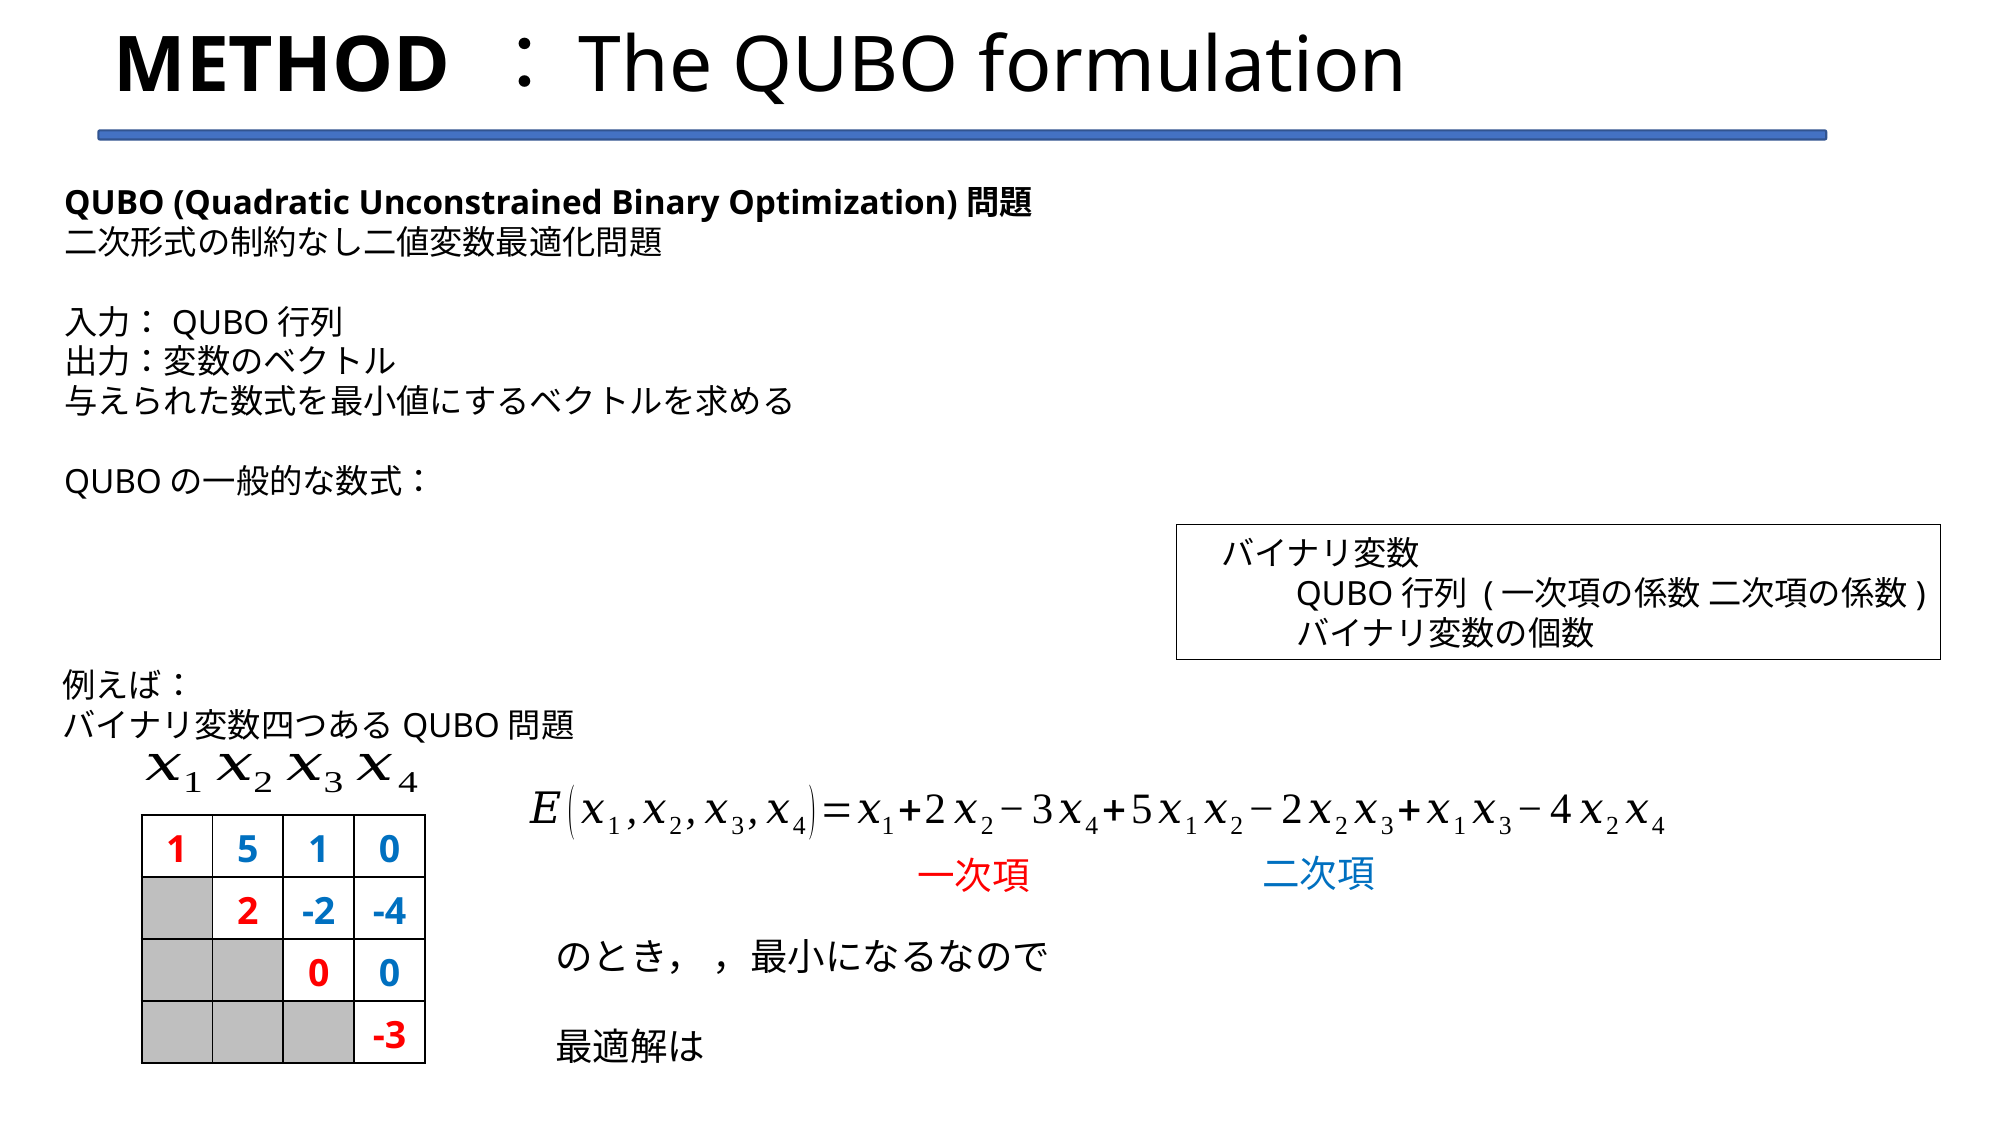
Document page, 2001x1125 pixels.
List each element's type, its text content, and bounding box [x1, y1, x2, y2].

table_cell [284, 1045, 353, 1062]
table_cell [213, 1045, 282, 1062]
table_header 0 [419, 816, 424, 876]
text_box 例えば： バイナリ変数四つあるQUBO問題 [47, 656, 590, 752]
text_box 一次項 [902, 844, 1046, 905]
table_cell -3 [355, 1002, 424, 1062]
table_cell 0 [419, 940, 424, 1000]
table_cell [143, 1045, 212, 1062]
text_box 二次項 [1247, 843, 1390, 903]
title METHOD ：The QUBO formulation [98, 17, 1827, 116]
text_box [81, 736, 419, 1045]
table_cell -4 [419, 878, 424, 938]
text_box [97, 129, 1828, 141]
